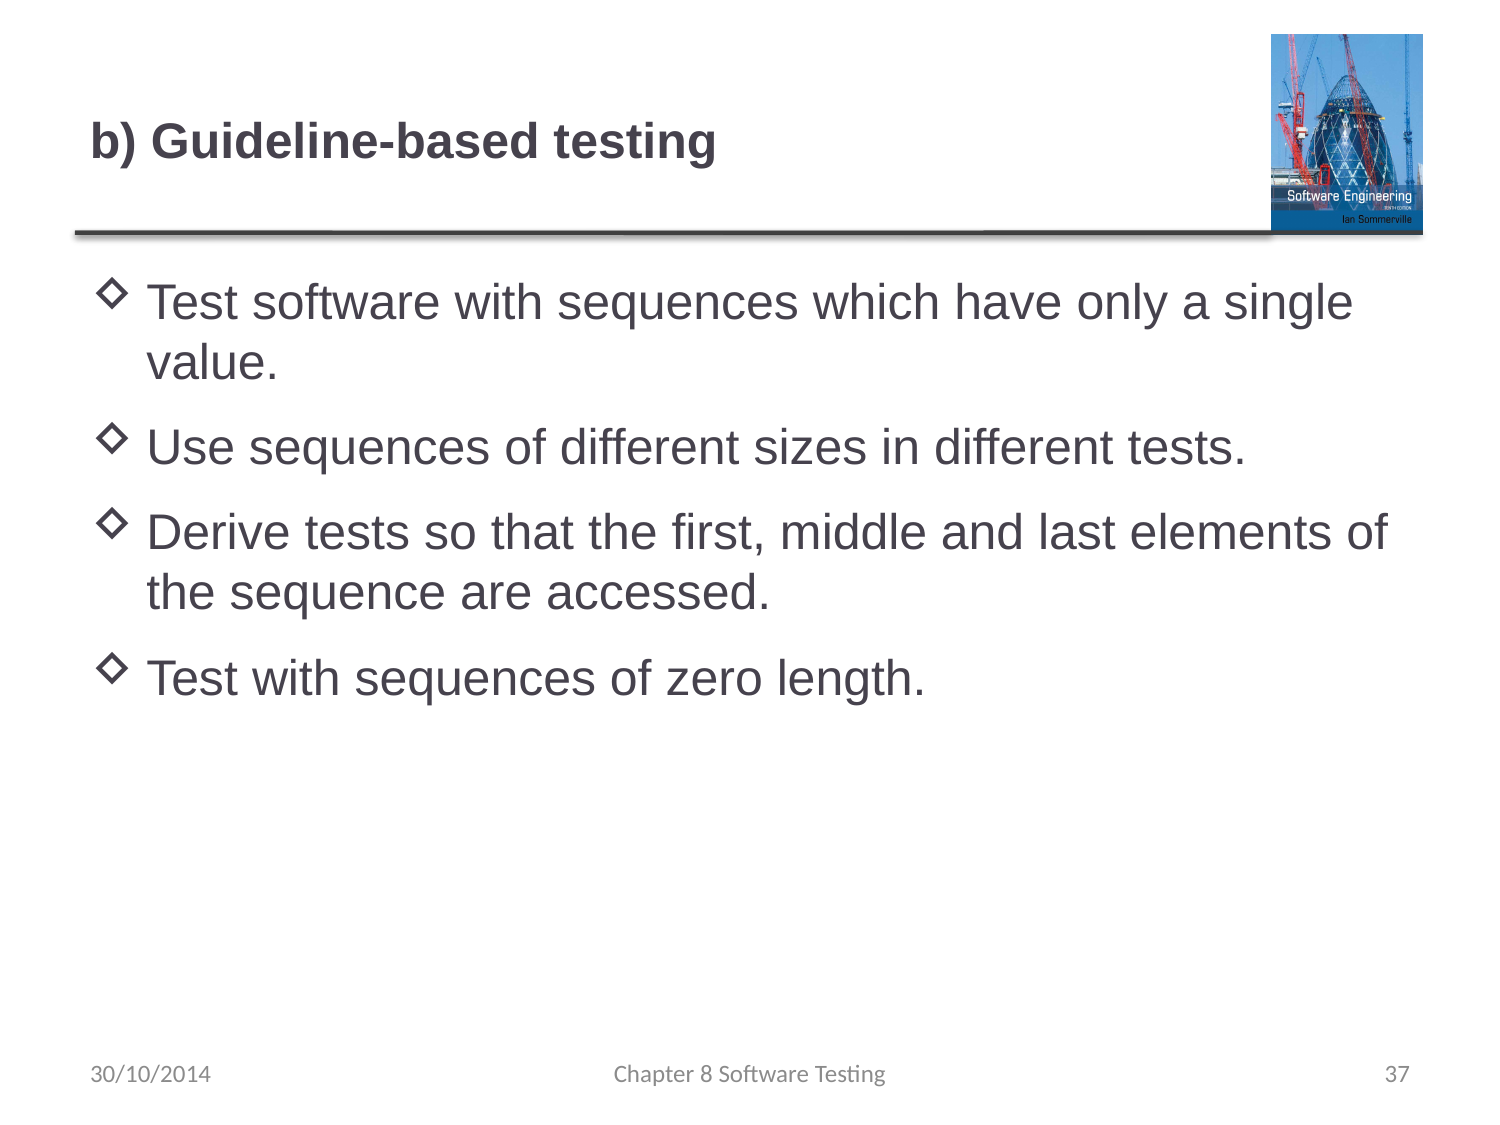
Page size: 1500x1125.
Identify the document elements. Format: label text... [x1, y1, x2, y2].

list Test software with sequences which have only a single value. Use sequences of different sizes in different tests. Derive tests so that the first, middle and last elements of the sequence are accessed. Test with sequences of zero length. [75, 262, 1425, 1005]
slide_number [75, 1042, 425, 1103]
footer Chapter 8 Software Testing [512, 1042, 988, 1103]
slide_number 37 [1074, 1042, 1425, 1103]
picture [1271, 34, 1423, 230]
title b) Guideline-based testing [74, 44, 1272, 233]
